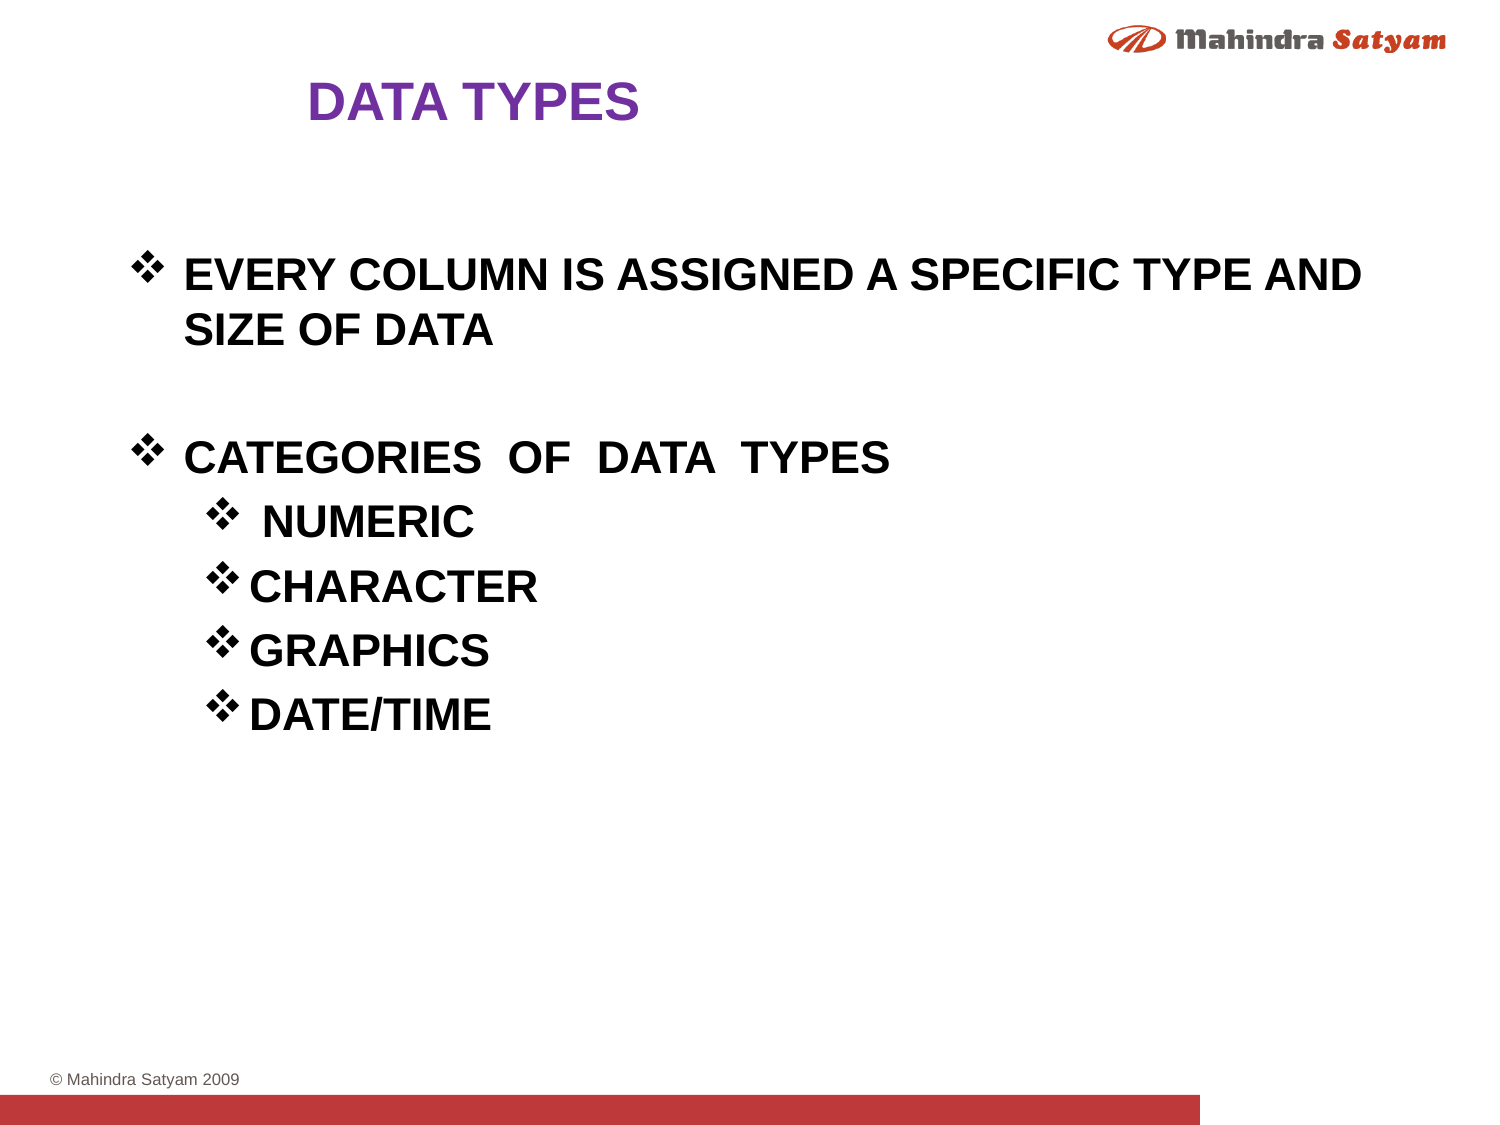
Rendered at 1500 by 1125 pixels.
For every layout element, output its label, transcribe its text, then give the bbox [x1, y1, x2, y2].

picture [1107, 25, 1446, 53]
text_box EVERY COLUMN IS ASSIGNED A SPECIFIC TYPE AND SIZE OF DATA CATEGORIES OF DATA TYPES NUMERIC CHARACTER GRAPHICS DATE/TIME [112, 237, 1388, 1000]
text_box DATA TYPES [158, 25, 791, 174]
